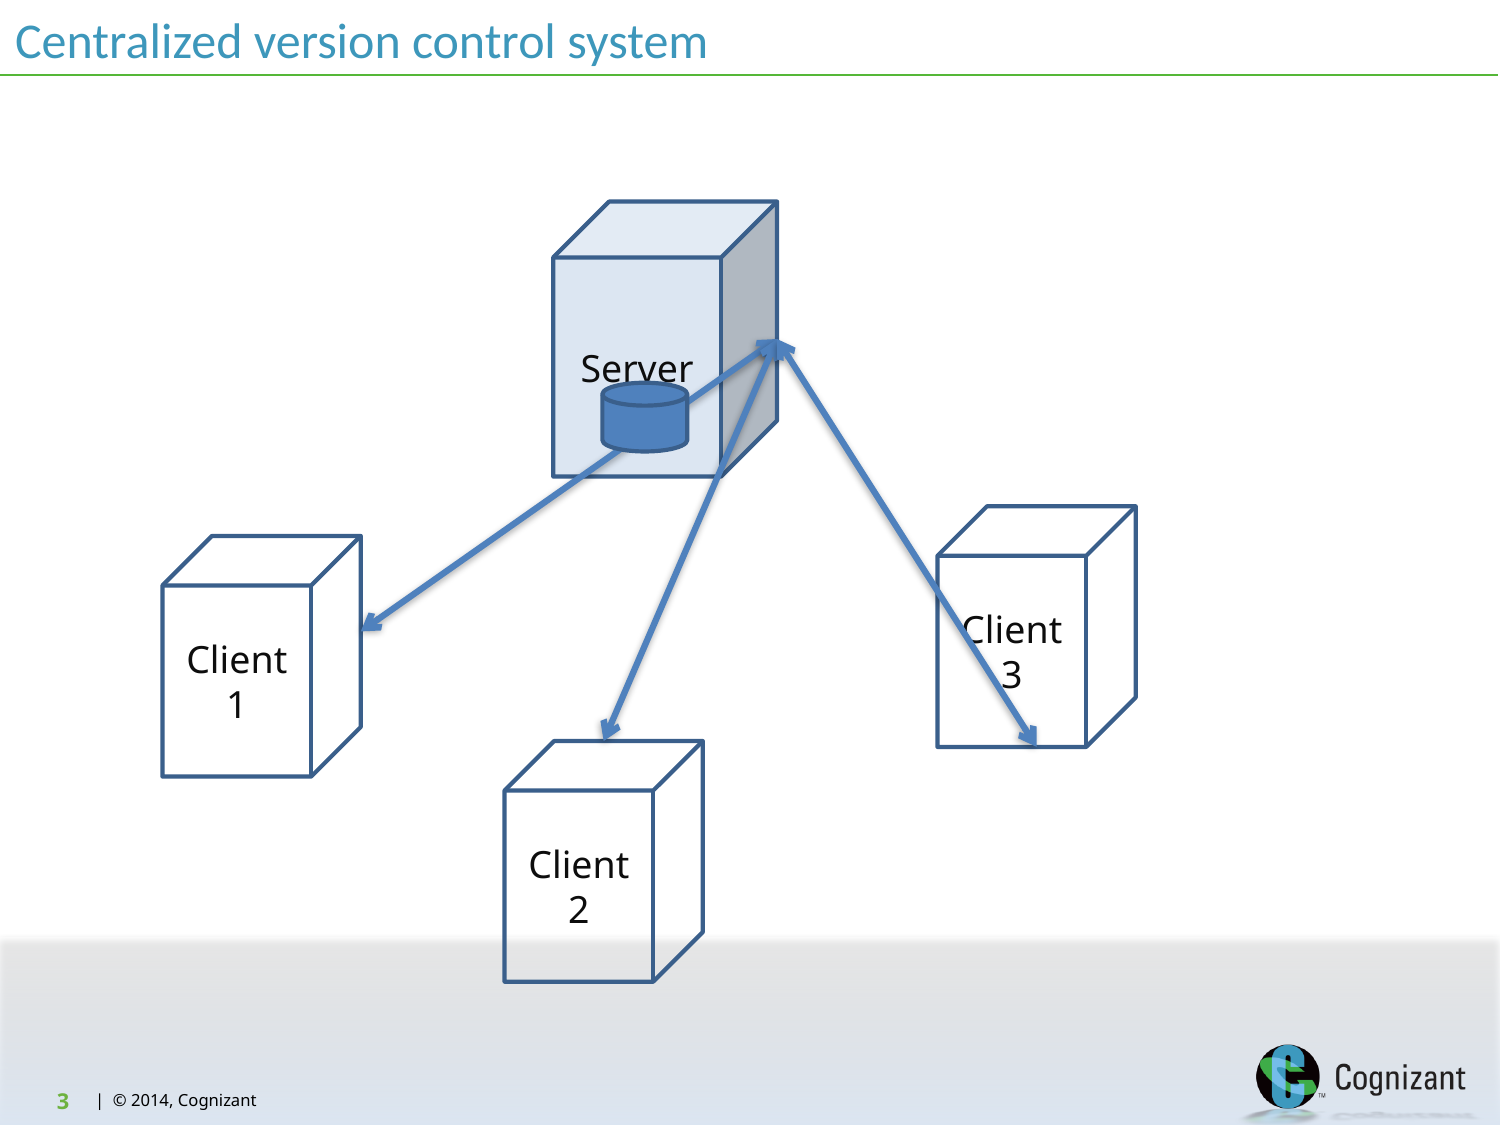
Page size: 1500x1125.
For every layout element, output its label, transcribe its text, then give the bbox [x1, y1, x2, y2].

text_box Client3 [935, 619, 1026, 750]
text_box Client2 [502, 738, 705, 984]
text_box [360, 476, 626, 632]
title Centralized version control system [0, 1, 1426, 77]
text_box Client3 [941, 504, 1138, 750]
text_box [636, 476, 938, 652]
slide_number 3 [31, 1077, 95, 1123]
text_box Client1 [160, 533, 363, 779]
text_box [628, 476, 638, 742]
text_box [600, 380, 690, 454]
picture [1211, 1037, 1498, 1125]
text_box Server [551, 199, 780, 474]
